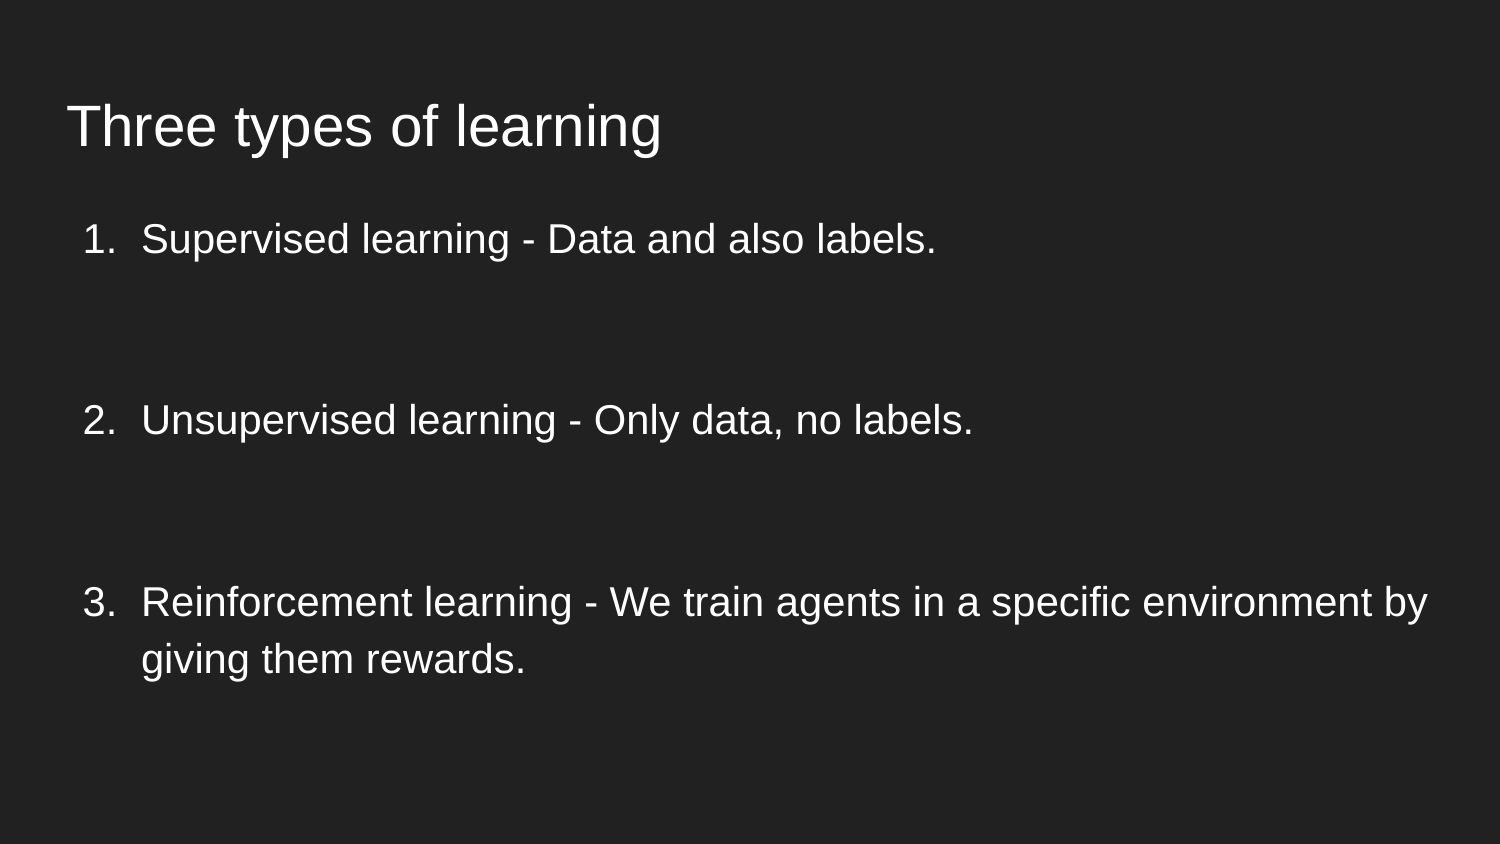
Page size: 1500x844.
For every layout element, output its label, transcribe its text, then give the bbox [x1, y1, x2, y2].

title Three types of learning [51, 72, 1449, 167]
list Supervised learning - Data and also labels. Unsupervised learning - Only data, no labels. Reinforcement learning - We train agents in a specific environment by giving them rewards. [51, 189, 1449, 750]
